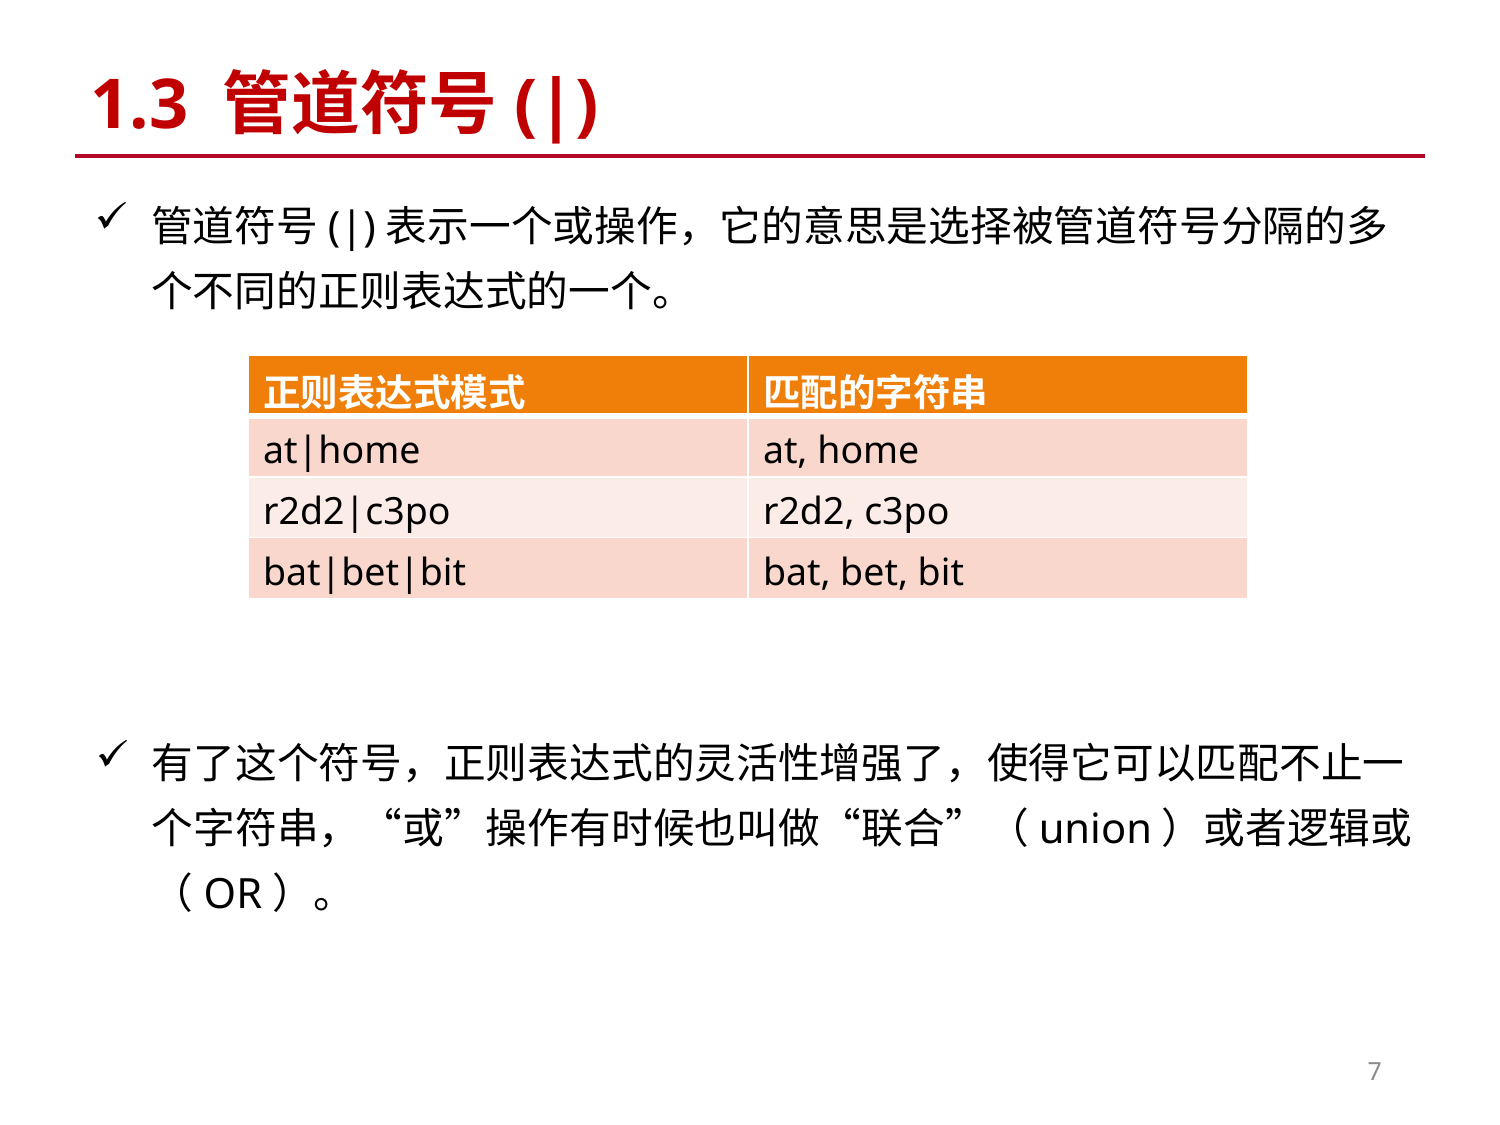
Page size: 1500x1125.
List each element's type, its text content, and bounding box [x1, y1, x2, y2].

table_cell bat, bet, bit [749, 538, 1247, 598]
slide_number 7 [1059, 1042, 1397, 1103]
table_cell at, home [749, 419, 1247, 476]
table_header 正则表达式模式 [249, 356, 747, 413]
table_cell at|home [249, 419, 747, 476]
title 1.3 管道符号(|) [75, 59, 1425, 153]
table_cell r2d2, c3po [749, 478, 1247, 537]
table_header 匹配的字符串 [749, 356, 1247, 413]
table_cell bat|bet|bit [249, 538, 747, 598]
table_cell r2d2|c3po [249, 478, 747, 537]
text_box 有了这个符号，正则表达式的灵活性增强了，使得它可以匹配不止一个字符串，“或”操作有时候也叫做“联合”（union）或者逻辑或（OR）。 [80, 714, 1432, 925]
text_box 管道符号(|)表示一个或操作，它的意思是选择被管道符号分隔的多个不同的正则表达式的一个。 [79, 176, 1431, 322]
